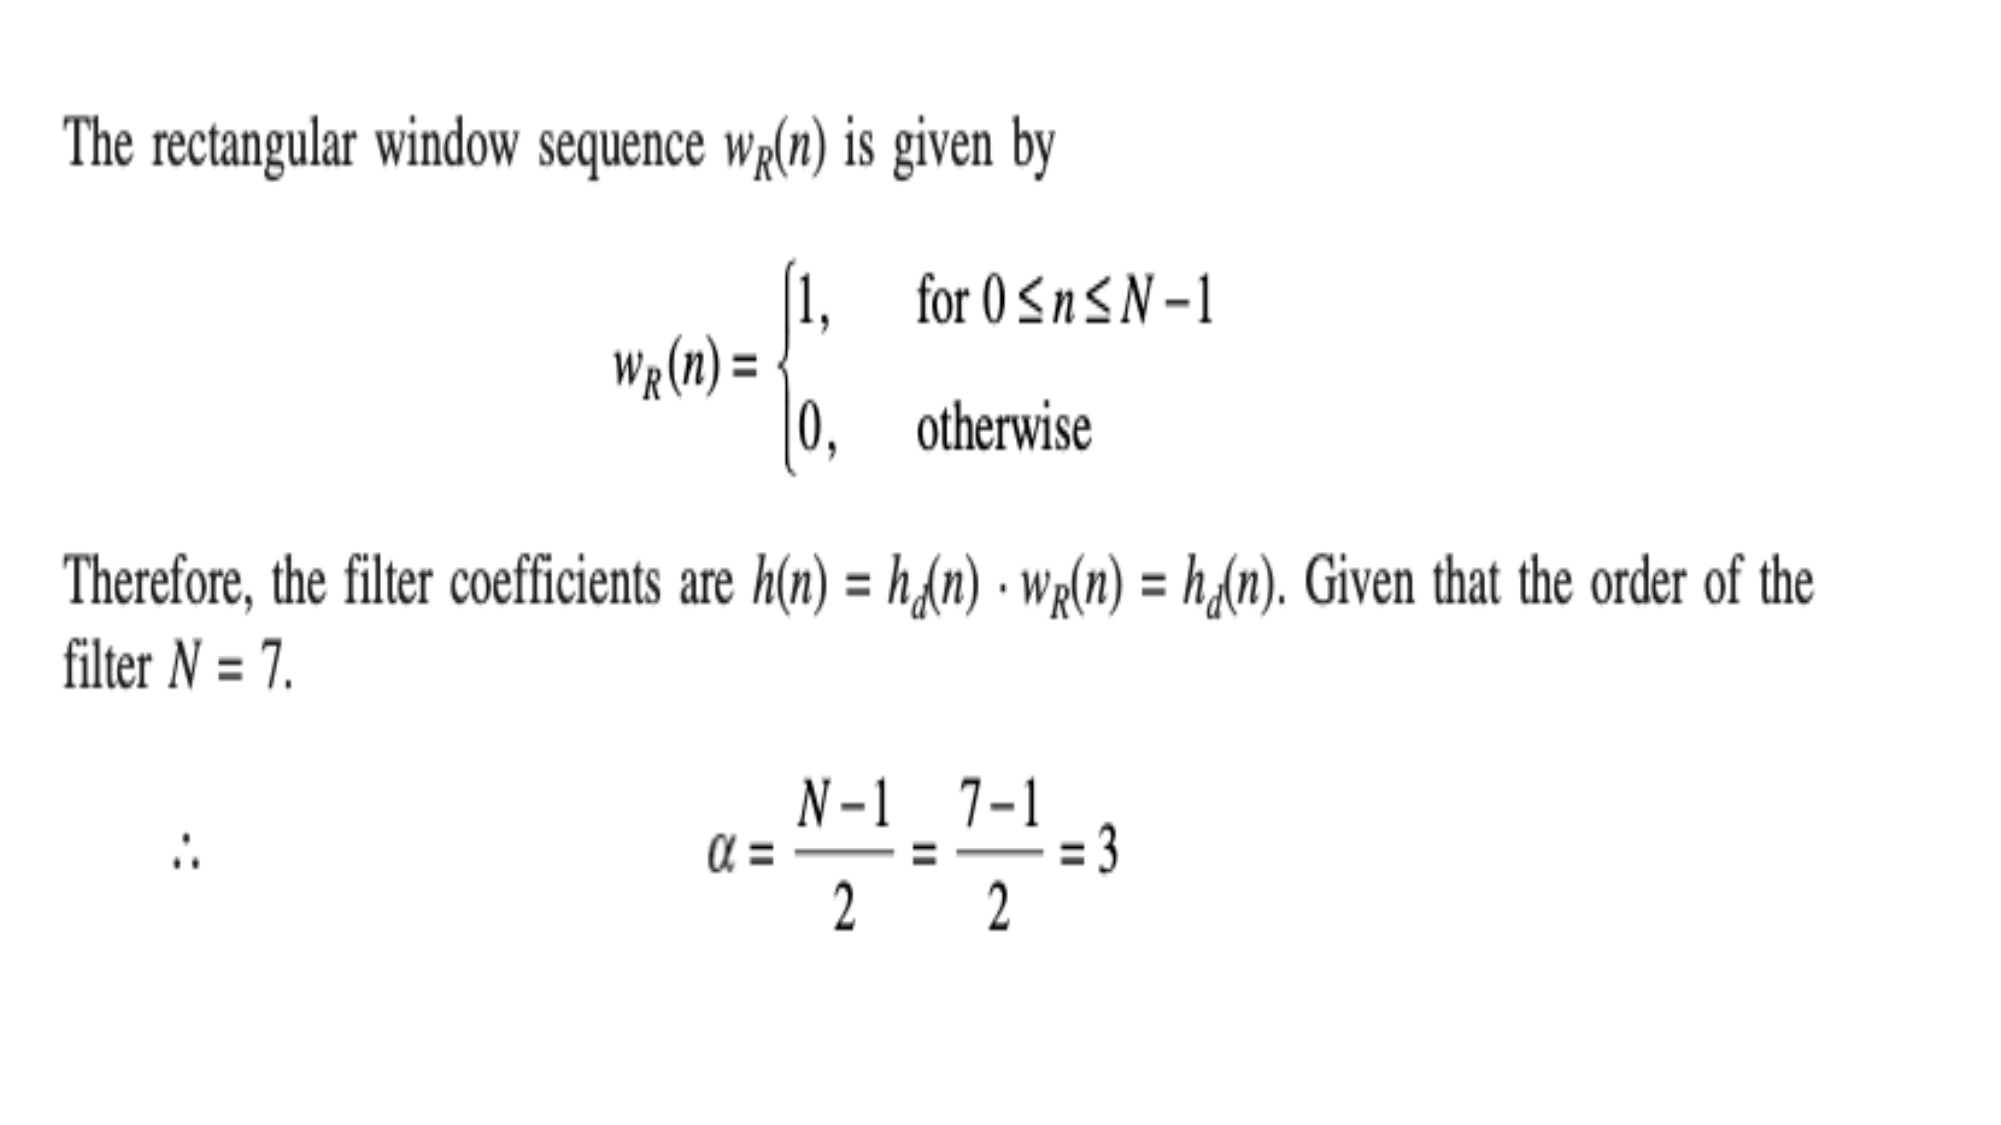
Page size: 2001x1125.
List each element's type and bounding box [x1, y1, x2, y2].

list [0, 59, 1965, 1066]
